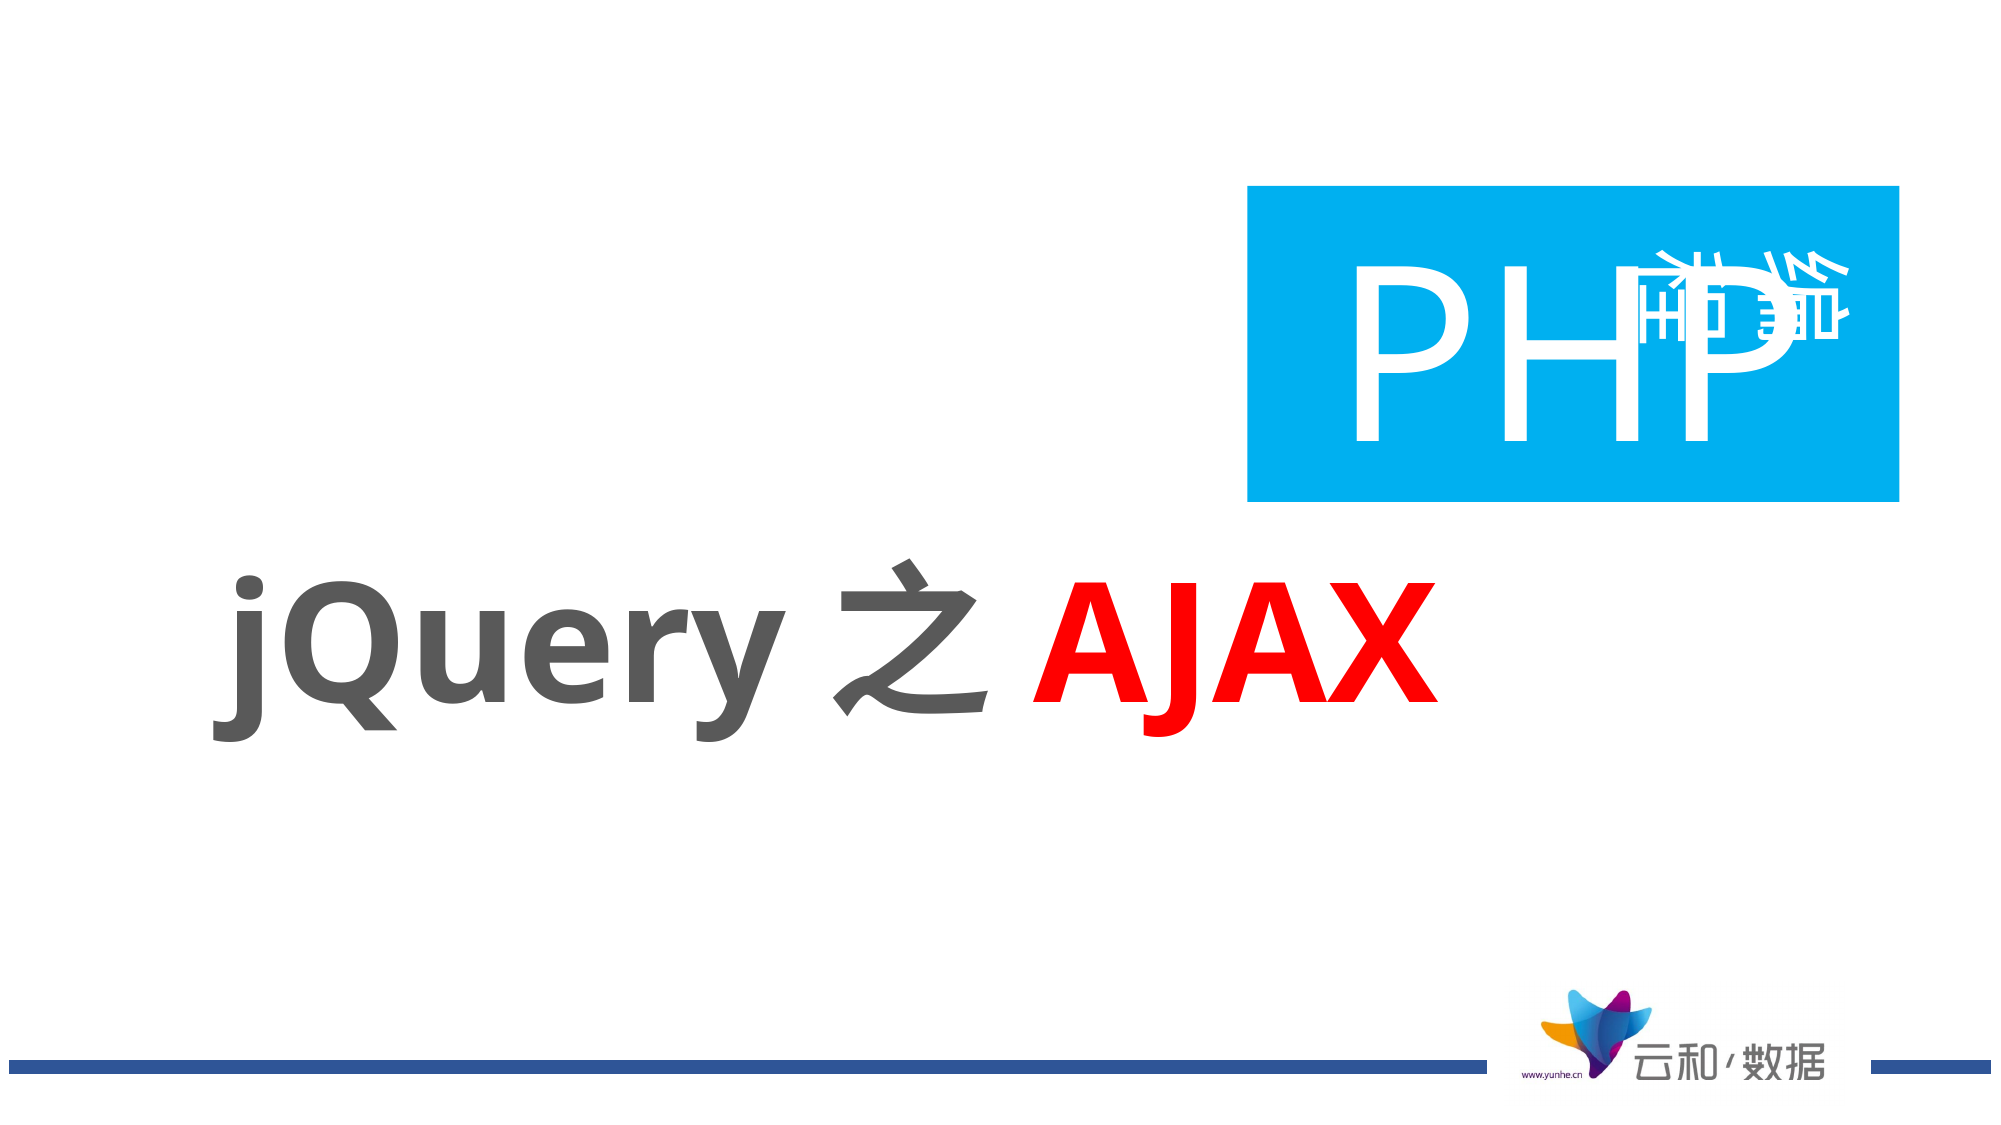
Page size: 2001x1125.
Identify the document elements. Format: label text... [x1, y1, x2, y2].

picture [1504, 981, 1845, 1106]
text_box jQuery之AJAX [209, 528, 1454, 744]
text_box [1247, 185, 1900, 505]
